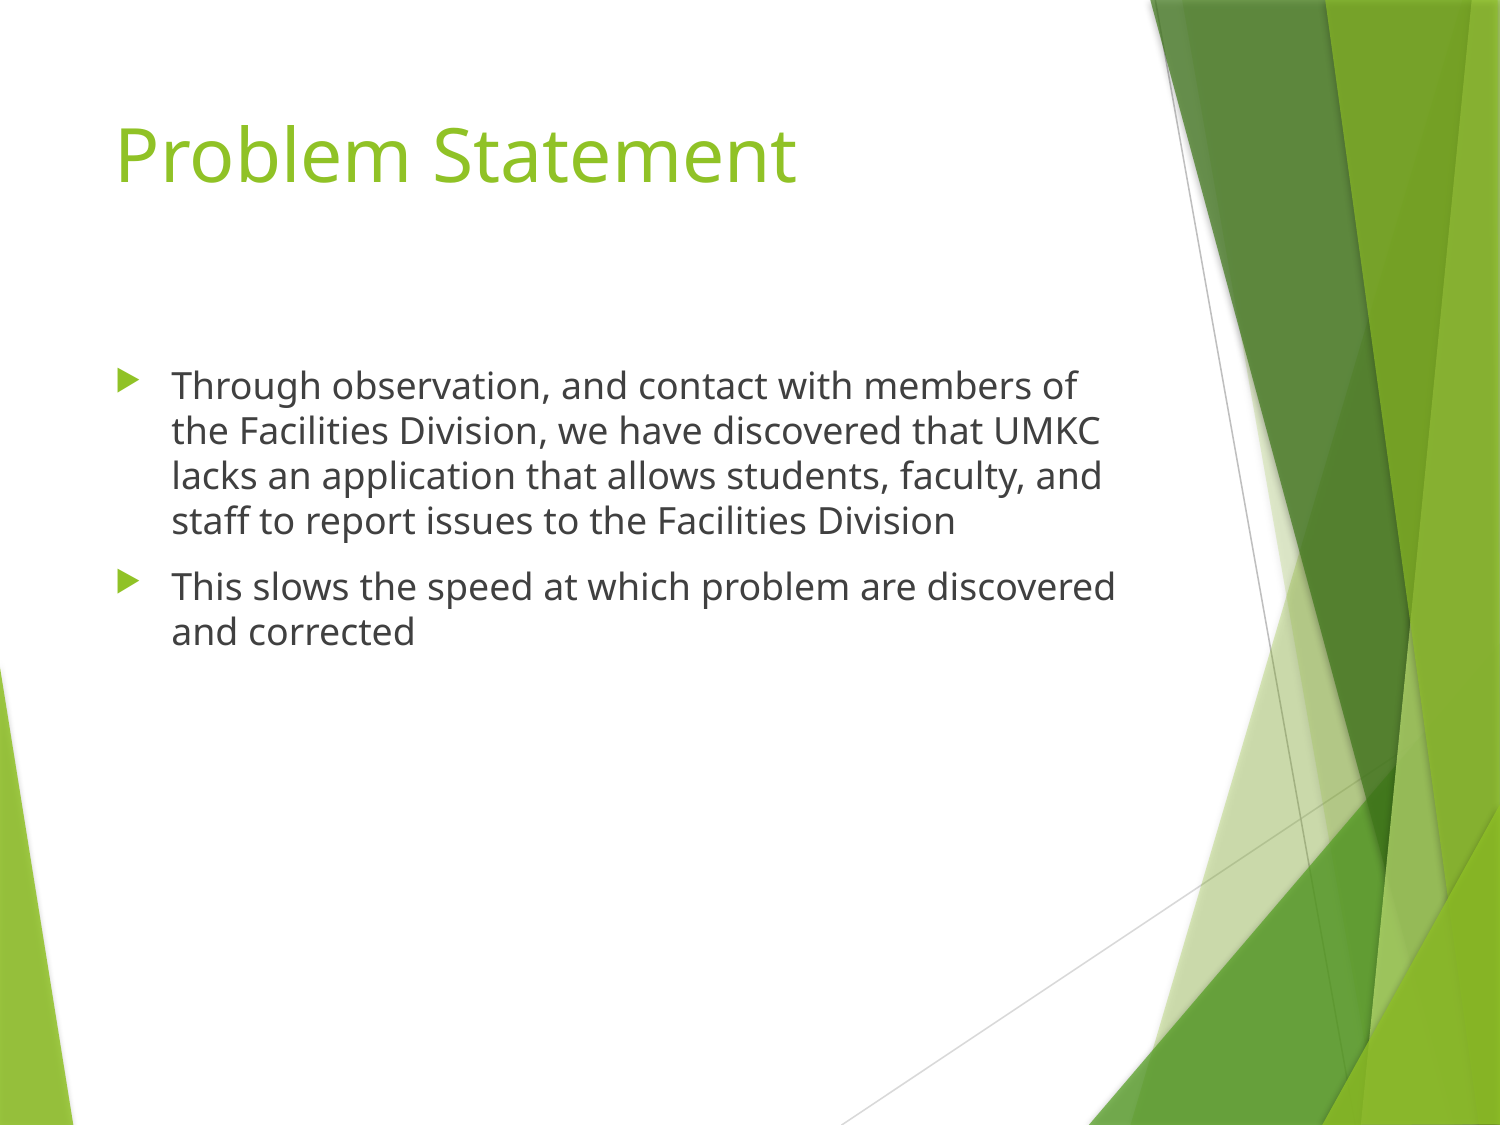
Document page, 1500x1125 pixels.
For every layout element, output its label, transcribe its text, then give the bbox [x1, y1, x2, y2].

list Through observation, and contact with members of the Facilities Division, we have discovered that UMKC lacks an application that allows students, faculty, and staff to report issues to the Facilities Division This slows the speed at which problem are discovered and corrected [99, 354, 1142, 992]
title Problem Statement [99, 99, 1142, 317]
